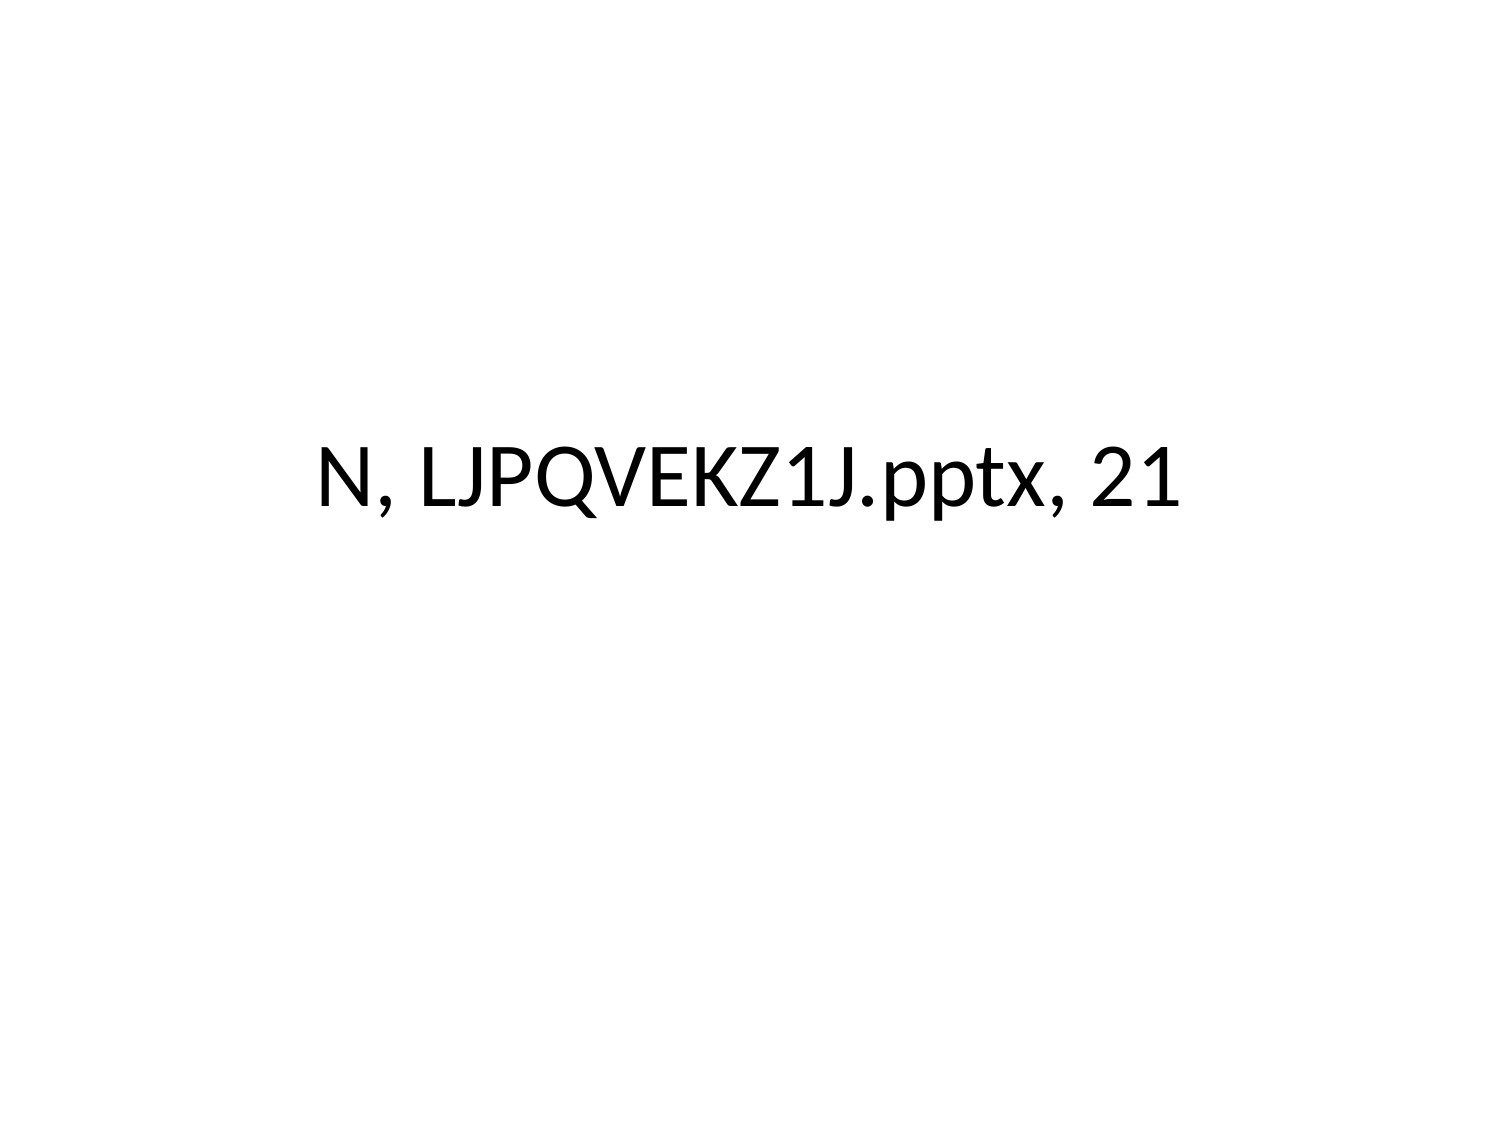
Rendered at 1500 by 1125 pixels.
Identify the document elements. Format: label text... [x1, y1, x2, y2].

title N, LJPQVEKZ1J.pptx, 21 [112, 349, 1388, 591]
